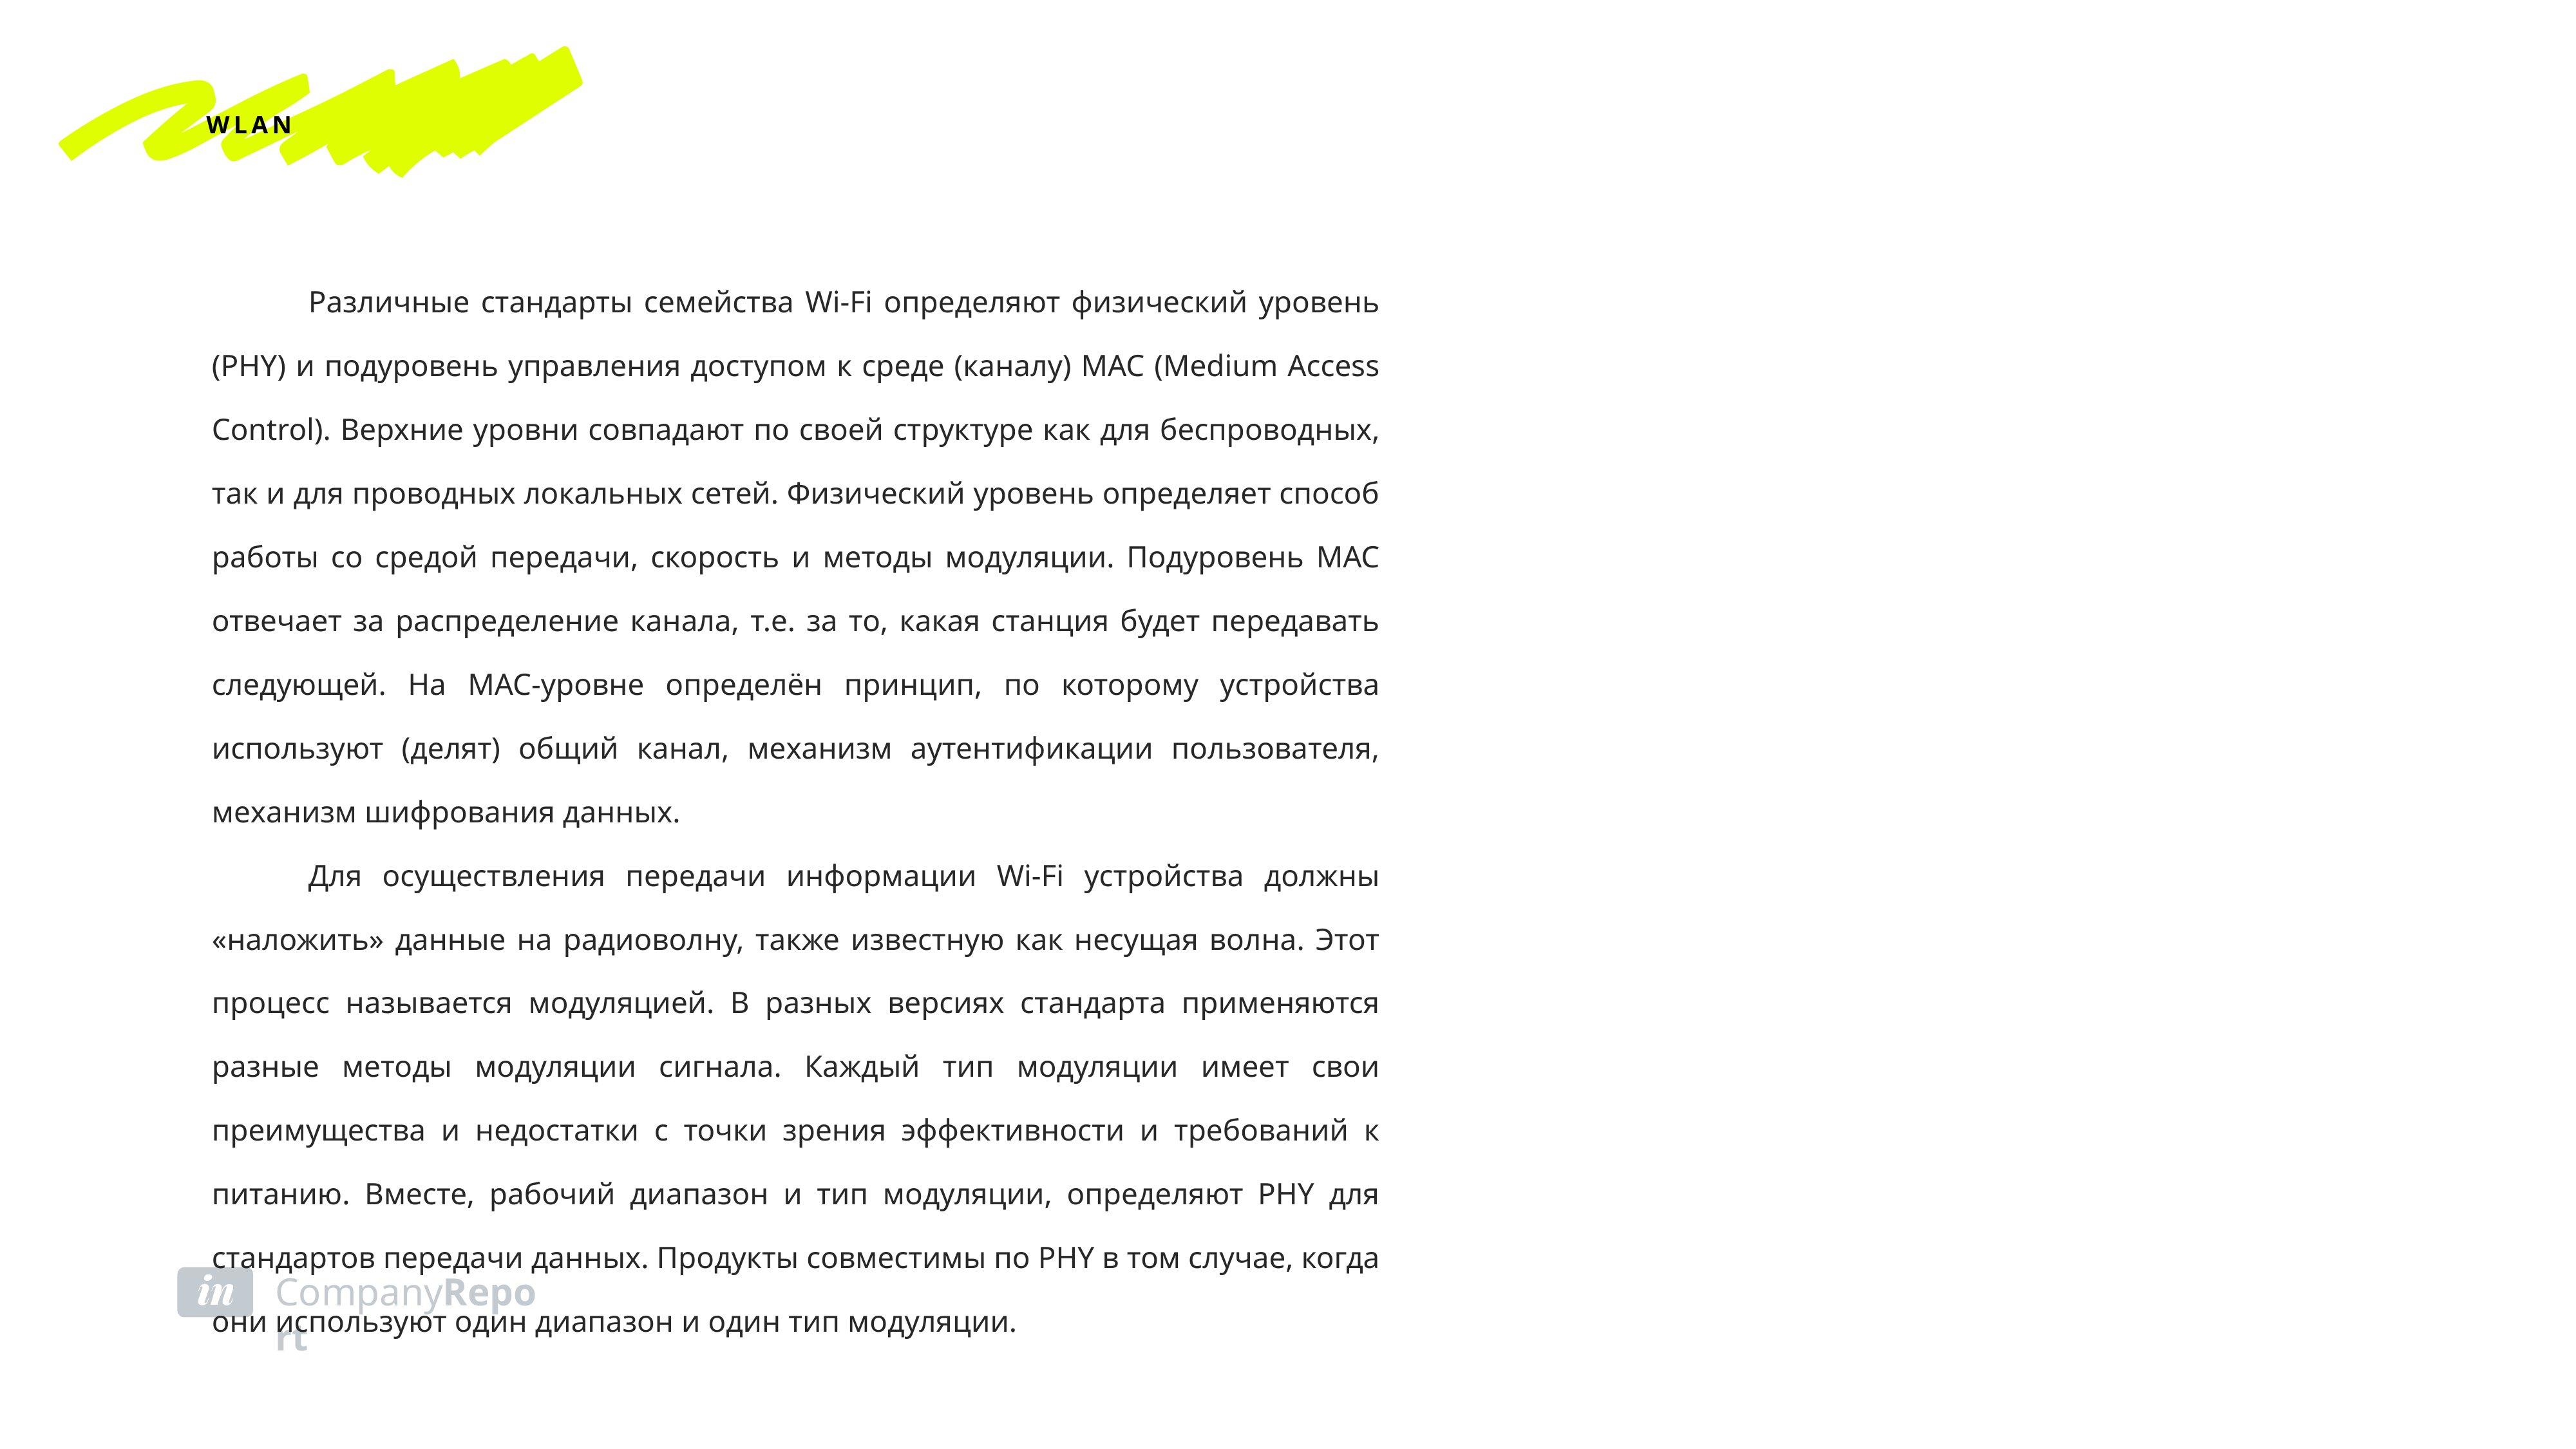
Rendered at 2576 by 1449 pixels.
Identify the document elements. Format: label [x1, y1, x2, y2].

text_box [59, 46, 1390, 1291]
